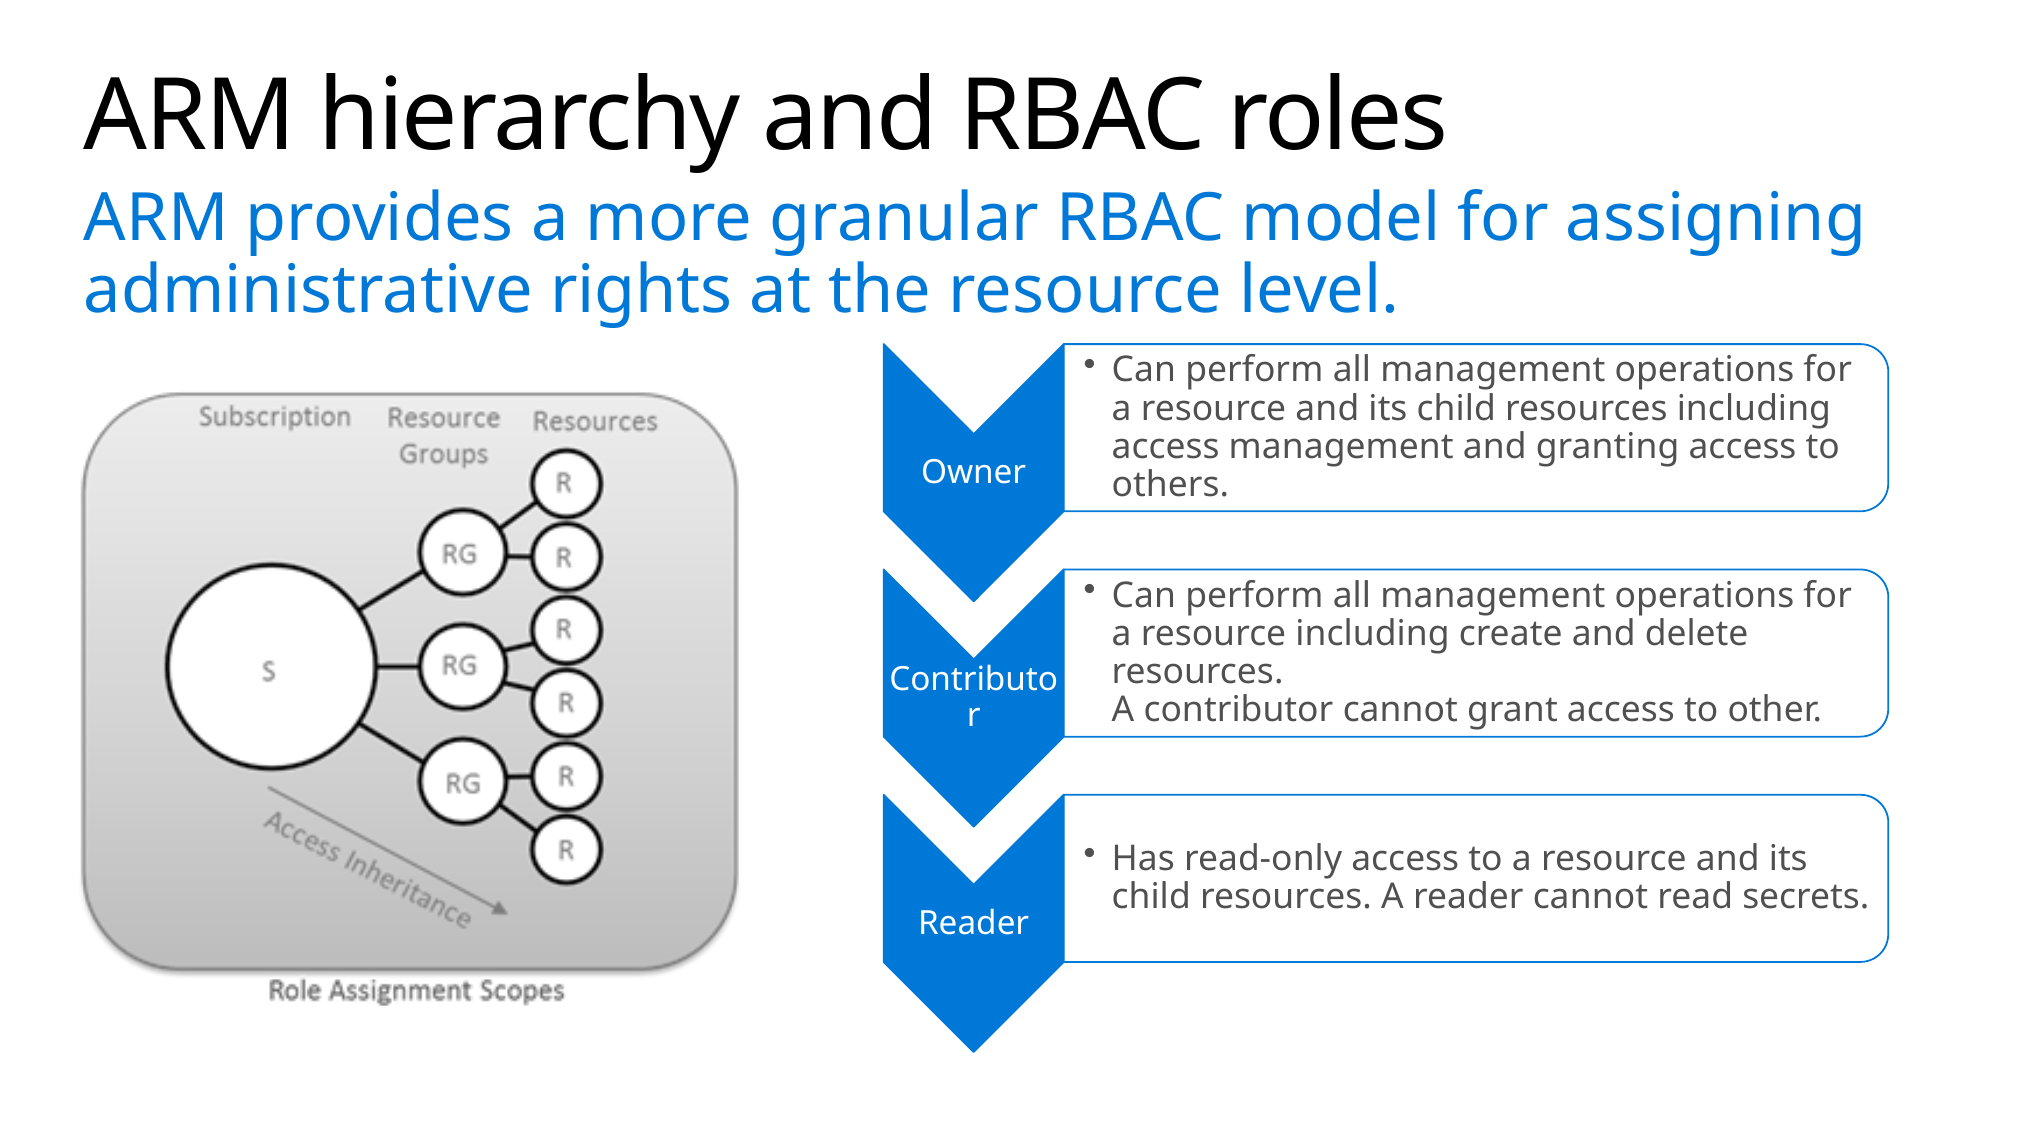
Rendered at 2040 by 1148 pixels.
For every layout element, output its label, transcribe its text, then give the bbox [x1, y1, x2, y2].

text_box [883, 343, 1889, 1053]
picture [75, 389, 747, 1028]
title ARM hierarchy and RBAC roles [60, 48, 1980, 168]
text_box ARM provides a more granular RBAC model for assigning administrative rights at the resource level. [60, 168, 1980, 343]
